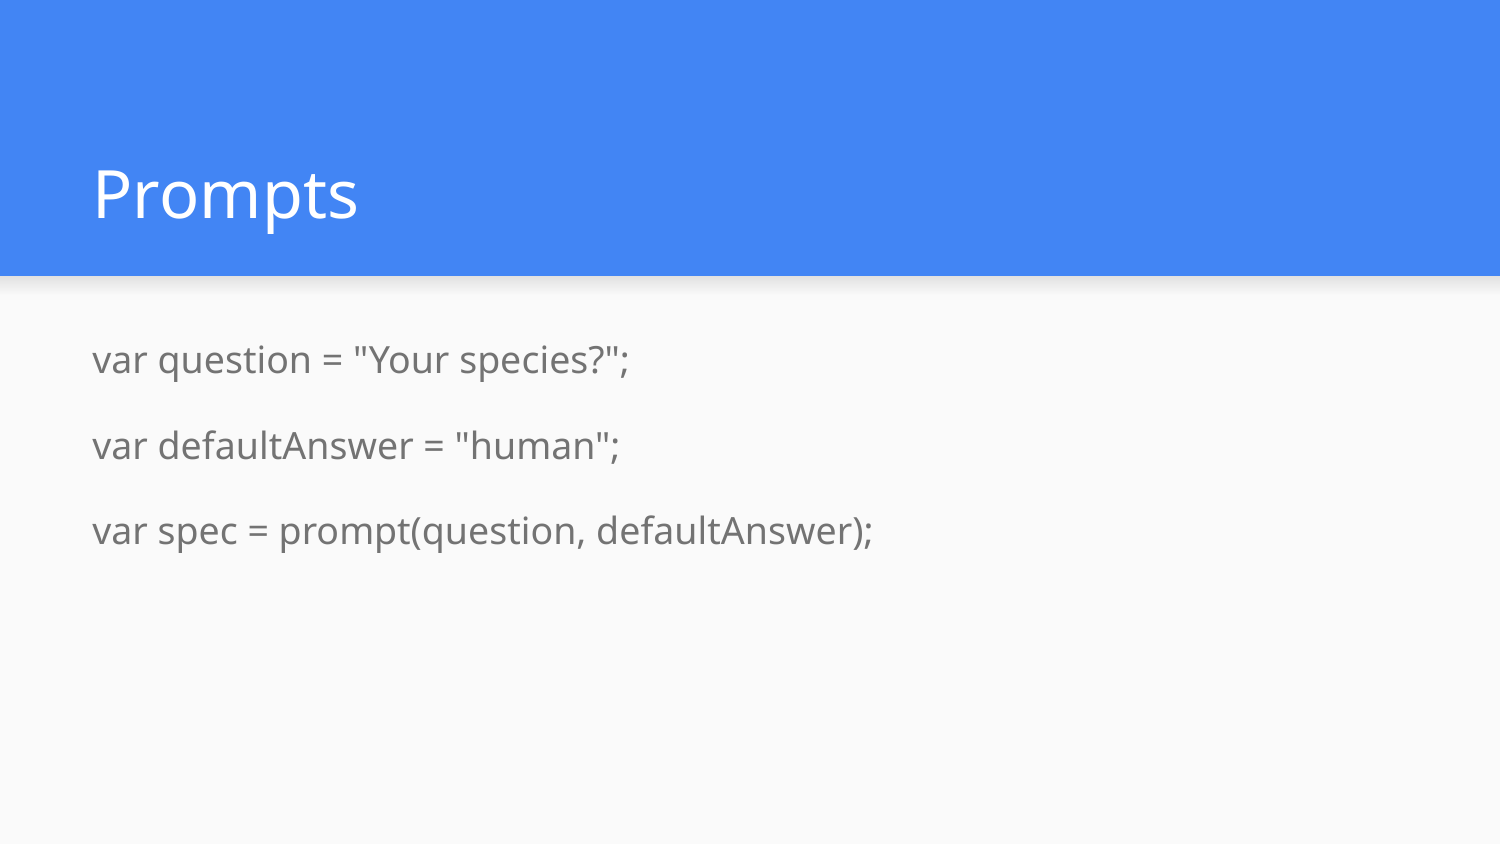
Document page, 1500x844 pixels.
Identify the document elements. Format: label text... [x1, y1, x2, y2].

title Prompts [77, 121, 1427, 248]
list var question = "Your species?"; var defaultAnswer = "human"; var spec = prompt(question, defaultAnswer); [77, 314, 1427, 760]
